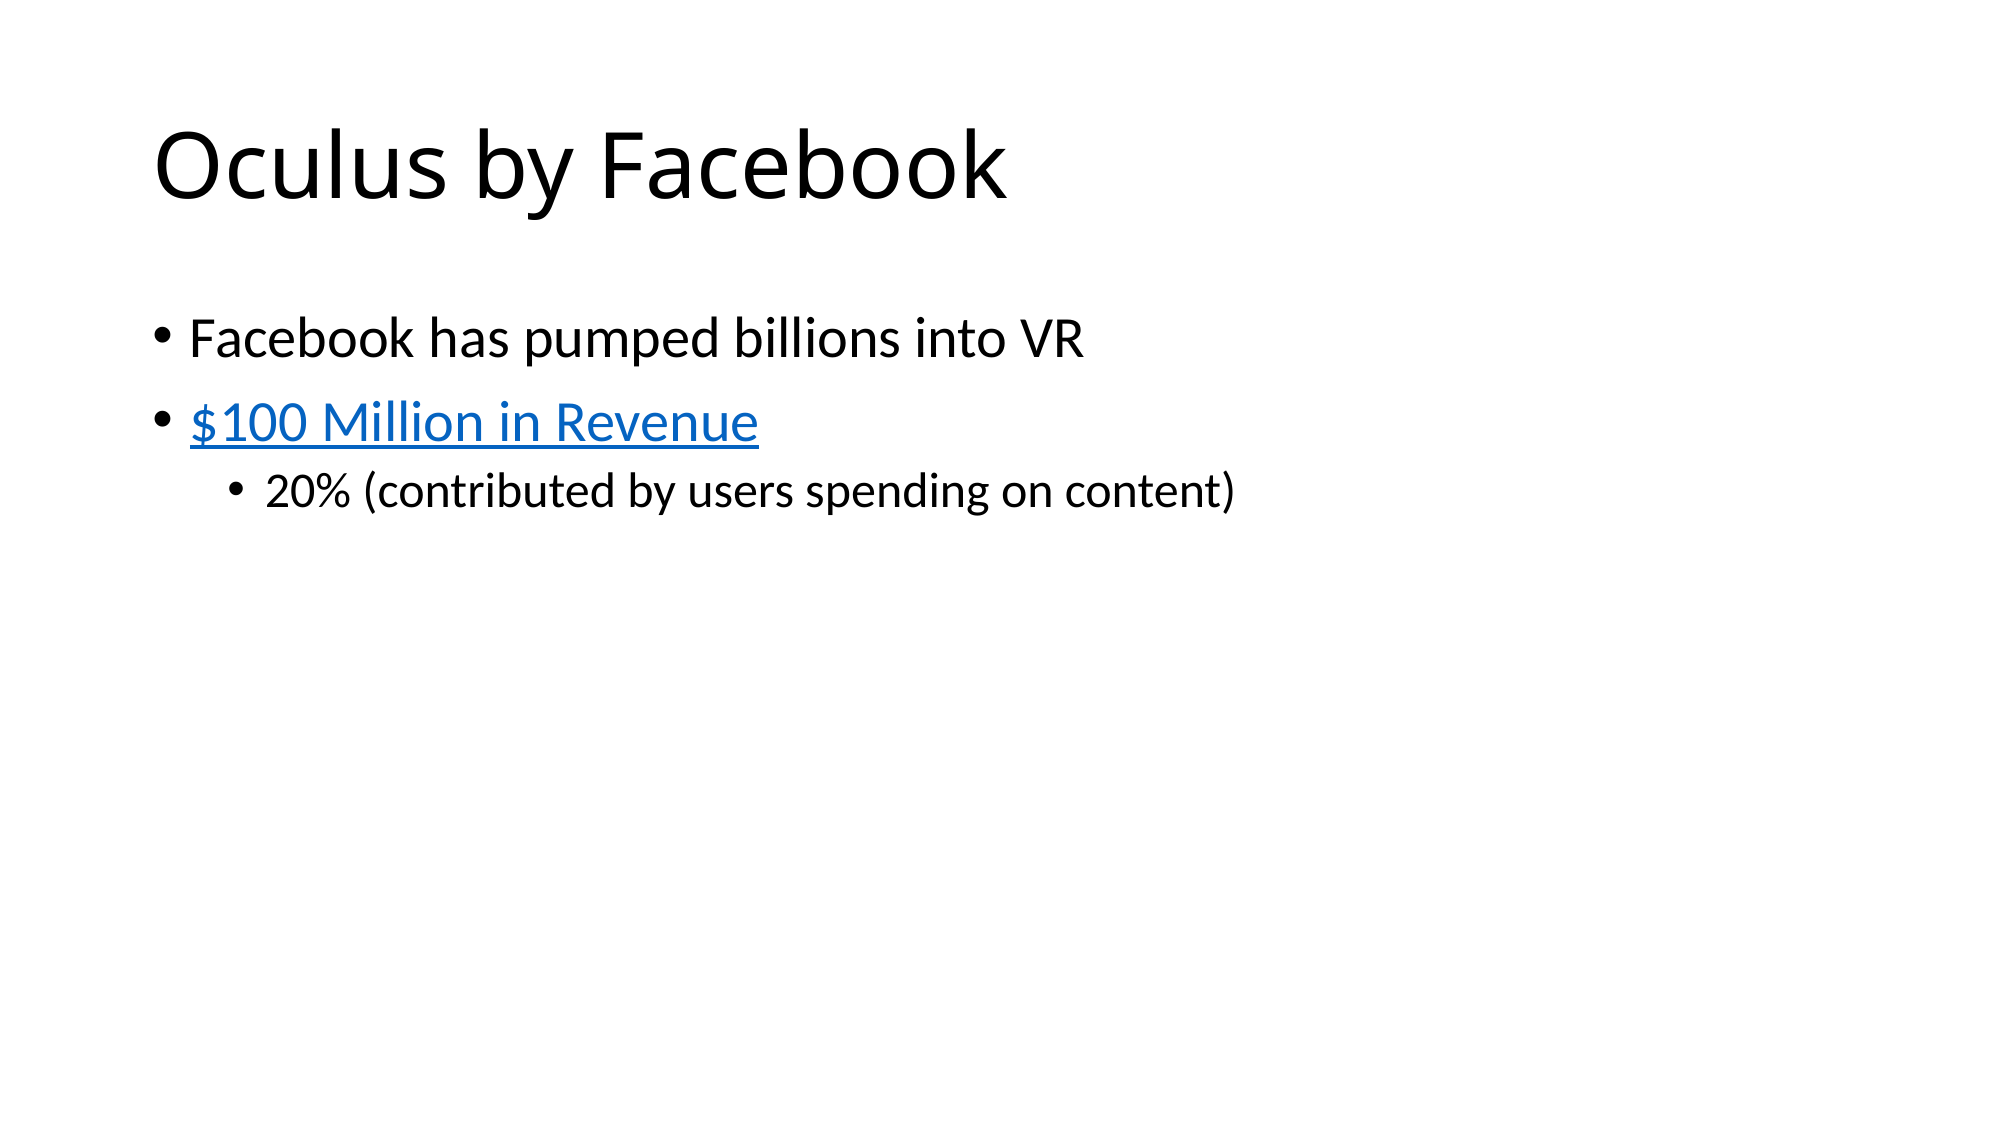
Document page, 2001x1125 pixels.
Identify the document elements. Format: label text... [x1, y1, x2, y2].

list Facebook has pumped billions into VR $100 Million in Revenue 20% (contributed by users spending on content) [137, 299, 1863, 1014]
title Oculus by Facebook [137, 59, 1863, 278]
